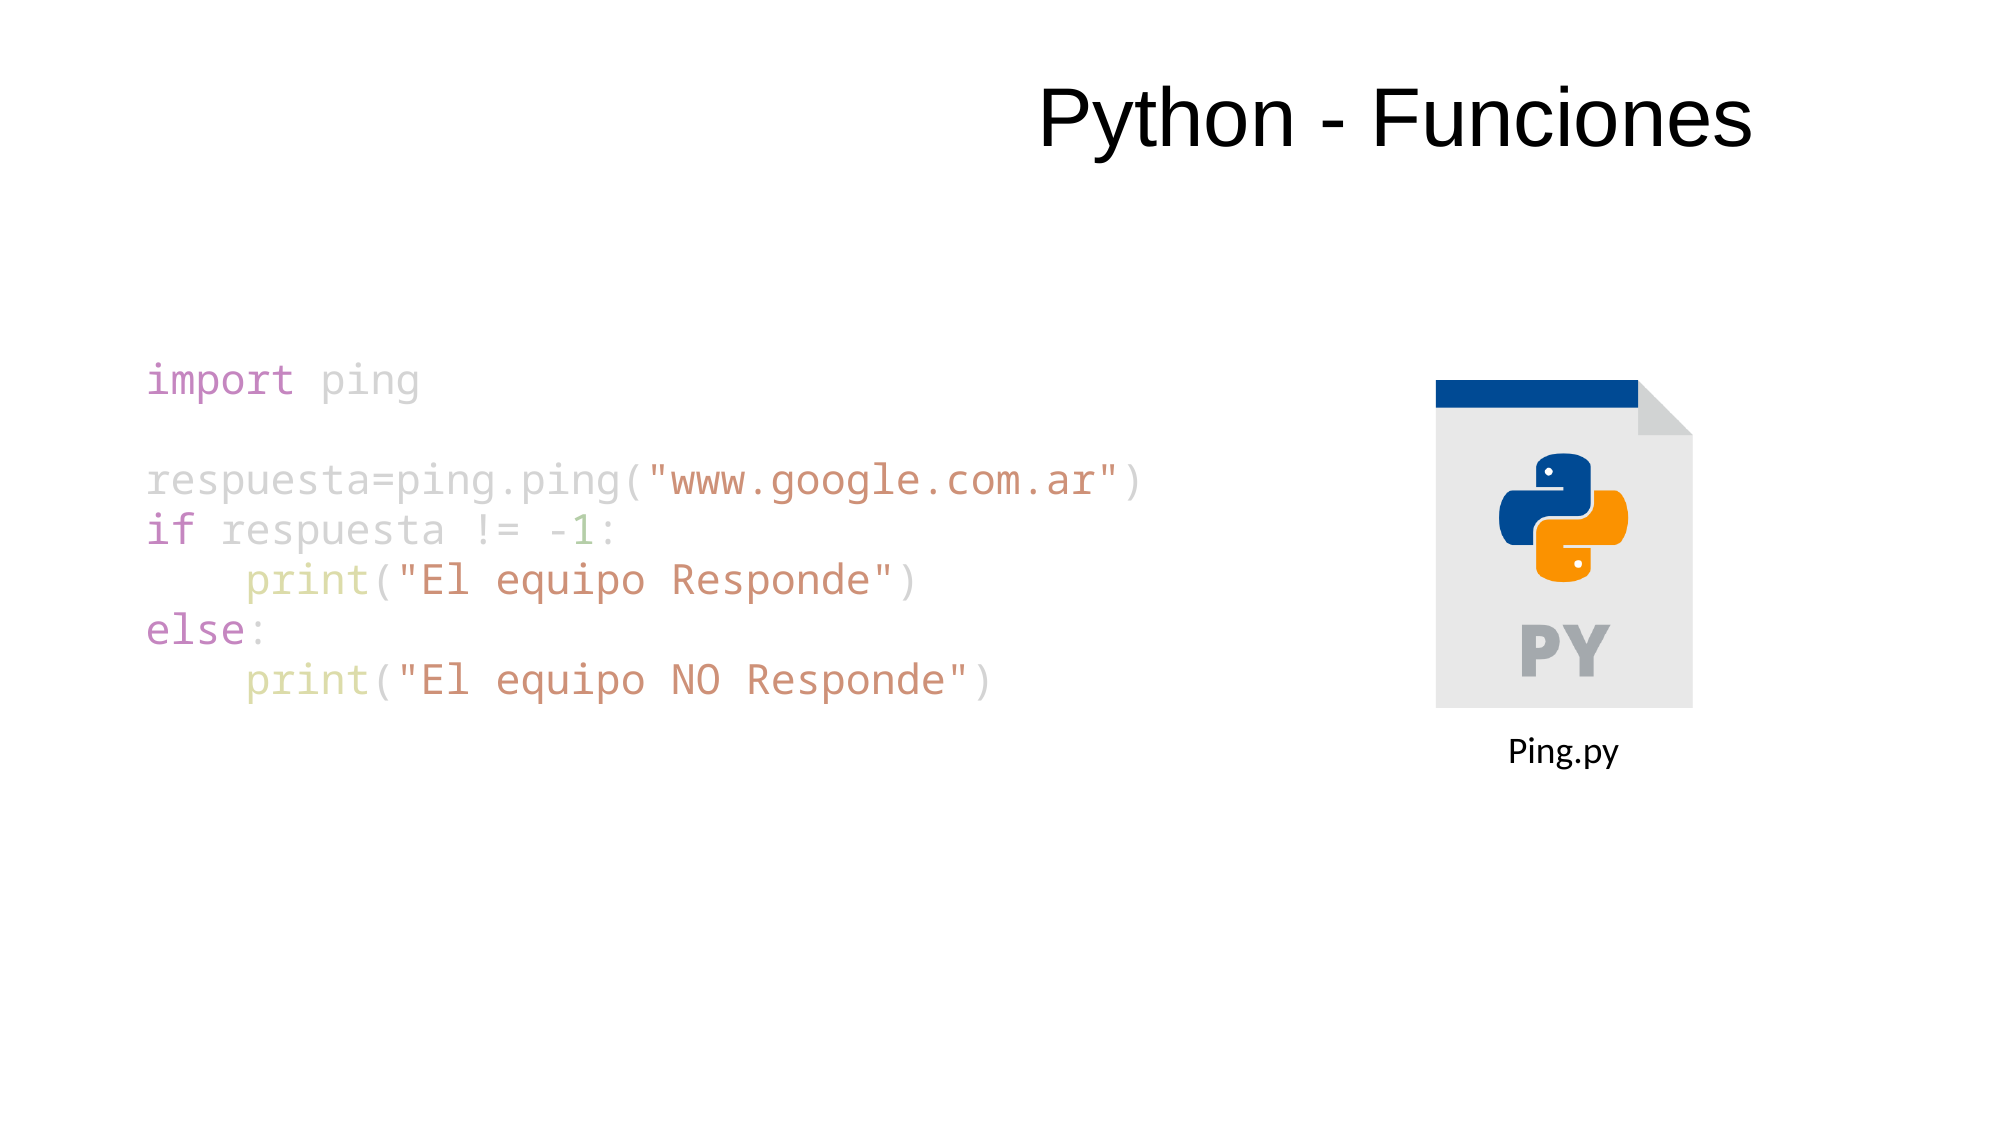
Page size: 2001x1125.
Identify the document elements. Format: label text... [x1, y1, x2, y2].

text_box Python - Funciones [1022, 55, 1770, 171]
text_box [1400, 380, 1728, 779]
text_box import ping respuesta=ping.ping("www.google.com.ar") if respuesta != -1: print("El equipo Responde") else: print("El equipo NO Responde") [130, 345, 1397, 810]
